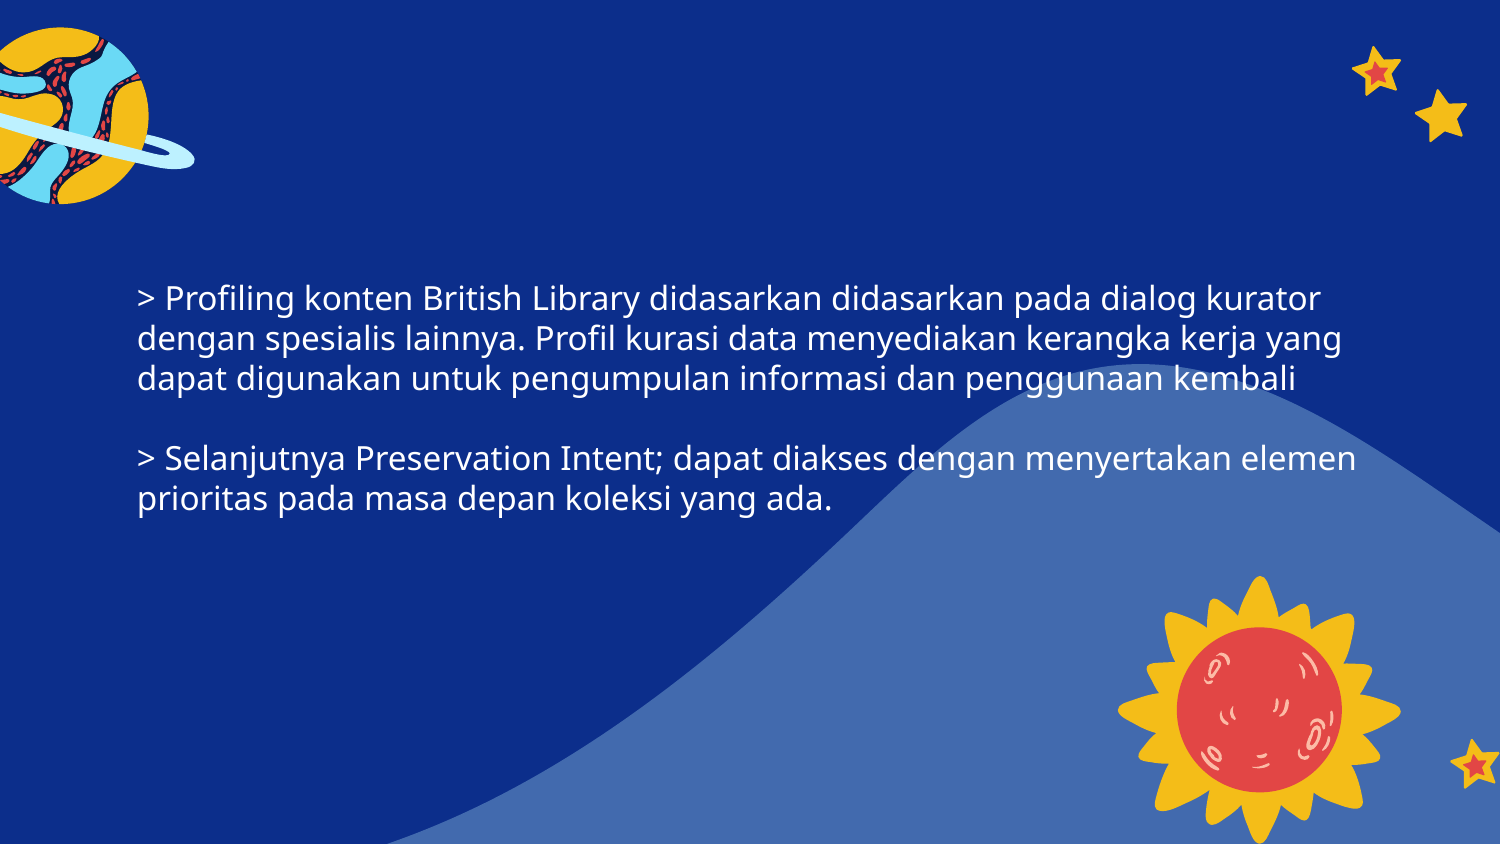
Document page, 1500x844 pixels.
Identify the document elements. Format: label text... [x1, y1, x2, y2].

subtitle > Profiling konten British Library didasarkan didasarkan pada dialog kurator dengan spesialis lainnya. Profil kurasi data menyediakan kerangka kerja yang dapat digunakan untuk pengumpulan informasi dan penggunaan kembali > Selanjutnya Preservation Intent; dapat diakses dengan menyertakan elemen prioritas pada masa depan koleksi yang ada. [121, 262, 1379, 607]
text_box [1414, 89, 1468, 143]
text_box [1351, 45, 1402, 97]
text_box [1117, 575, 1500, 844]
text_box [0, 27, 199, 205]
